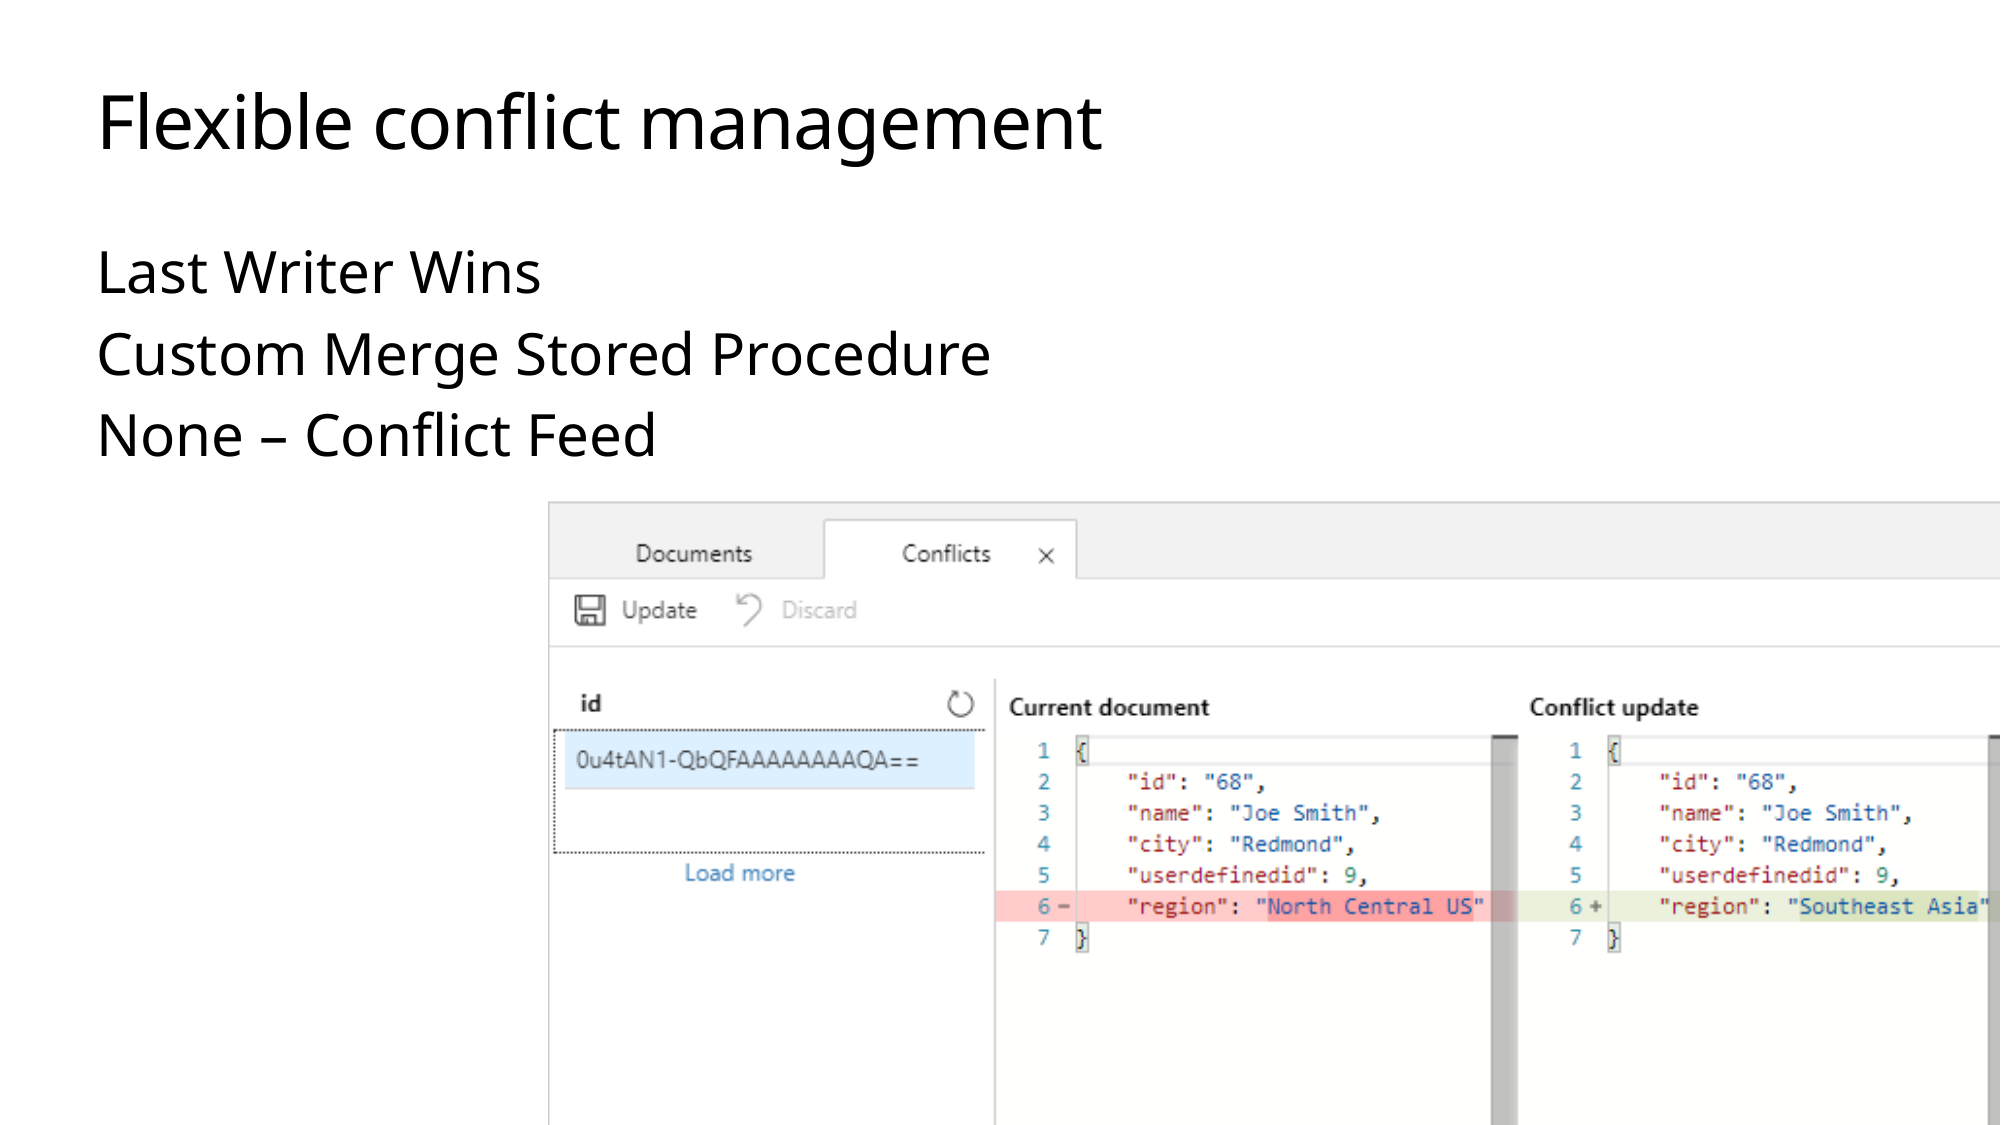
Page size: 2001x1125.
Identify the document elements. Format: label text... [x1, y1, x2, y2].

title Flexible conflict management [96, 75, 1904, 166]
picture [548, 498, 2000, 1125]
list Last Writer Wins Custom Merge Stored Procedure None – Conflict Feed [96, 235, 1904, 476]
